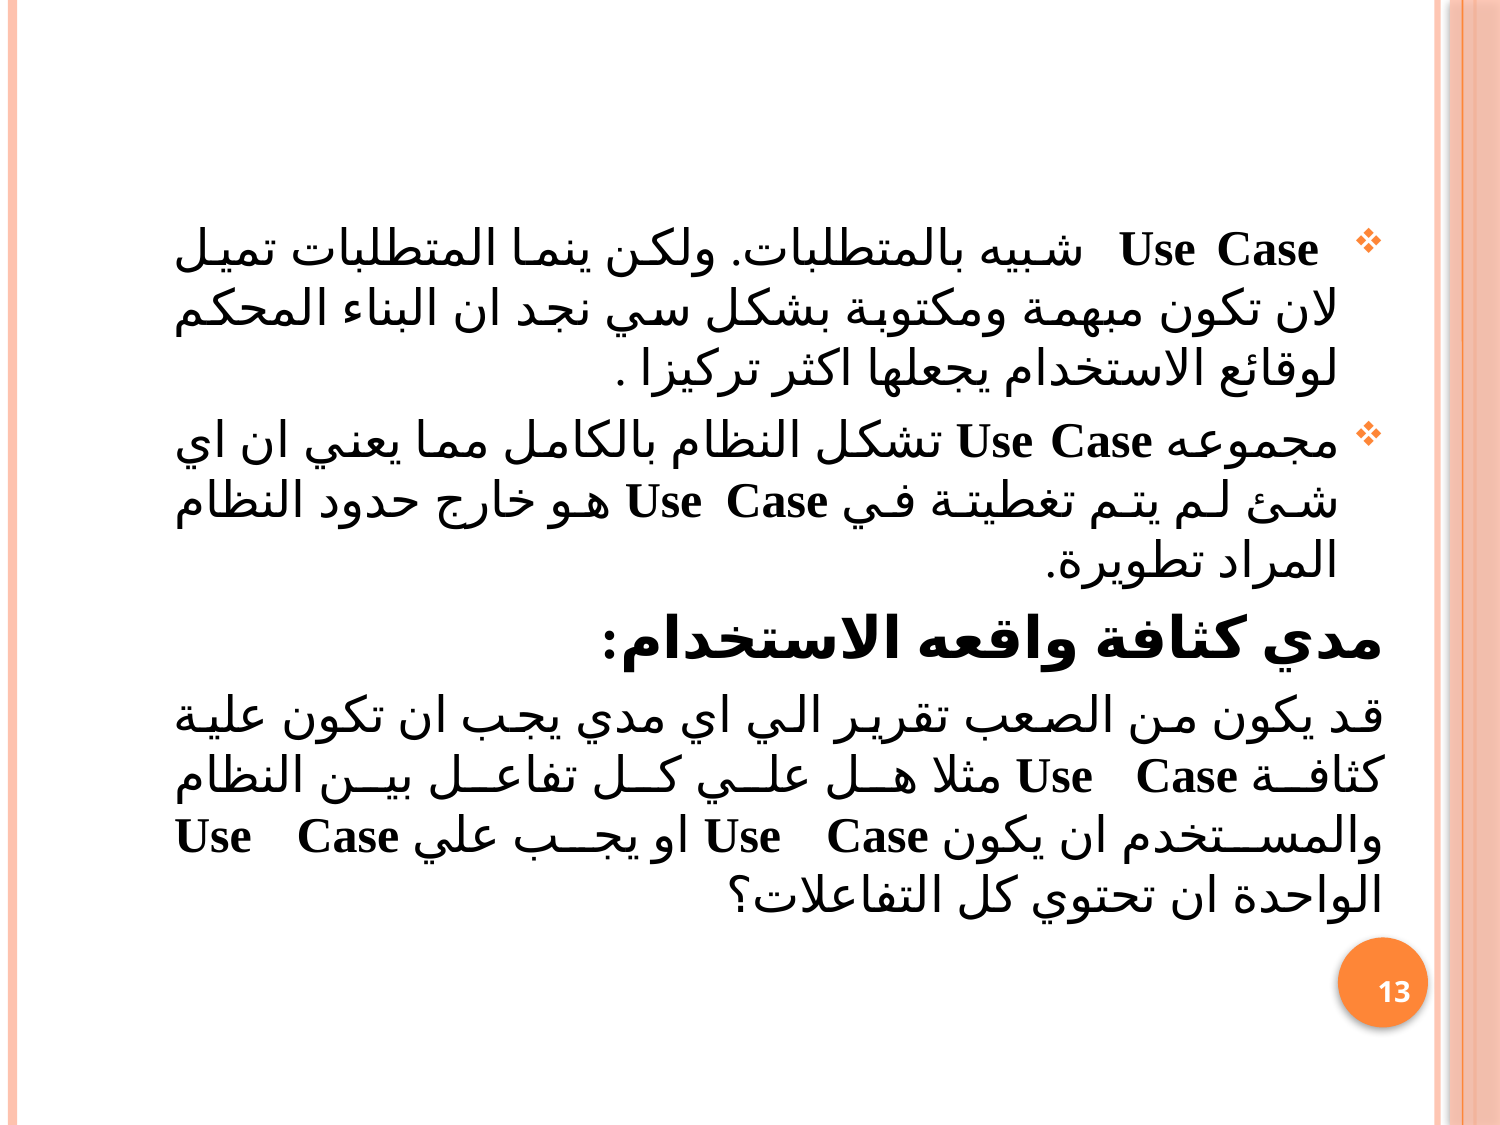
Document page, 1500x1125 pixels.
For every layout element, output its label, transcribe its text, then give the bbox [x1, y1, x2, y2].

slide_number 13 [1337, 962, 1452, 1025]
list Use Case شبيه بالمتطلبات. ولكن ينما المتطلبات تميل لان تكون مبهمة ومكتوبة بشكل سي نجد ان البناء المحكم لوقائع الاستخدام يجعلها اكثر تركيزا . مجموعه Use Case تشكل النظام بالكامل مما يعني ان اي شئ لم يتم تغطيتة في Use Case هو خارج حدود النظام المراد تطويرة. مدي كثافة واقعه الاستخدام: قد يكون من الصعب تقرير الي اي مدي يجب ان تكون علية كثافة Use Case مثلا هل علي كل تفاعل بين النظام والمستخدم ان يكون Use Case او يجب علي Use Case الواحدة ان تحتوي كل التفاعلات؟ [159, 207, 1400, 964]
